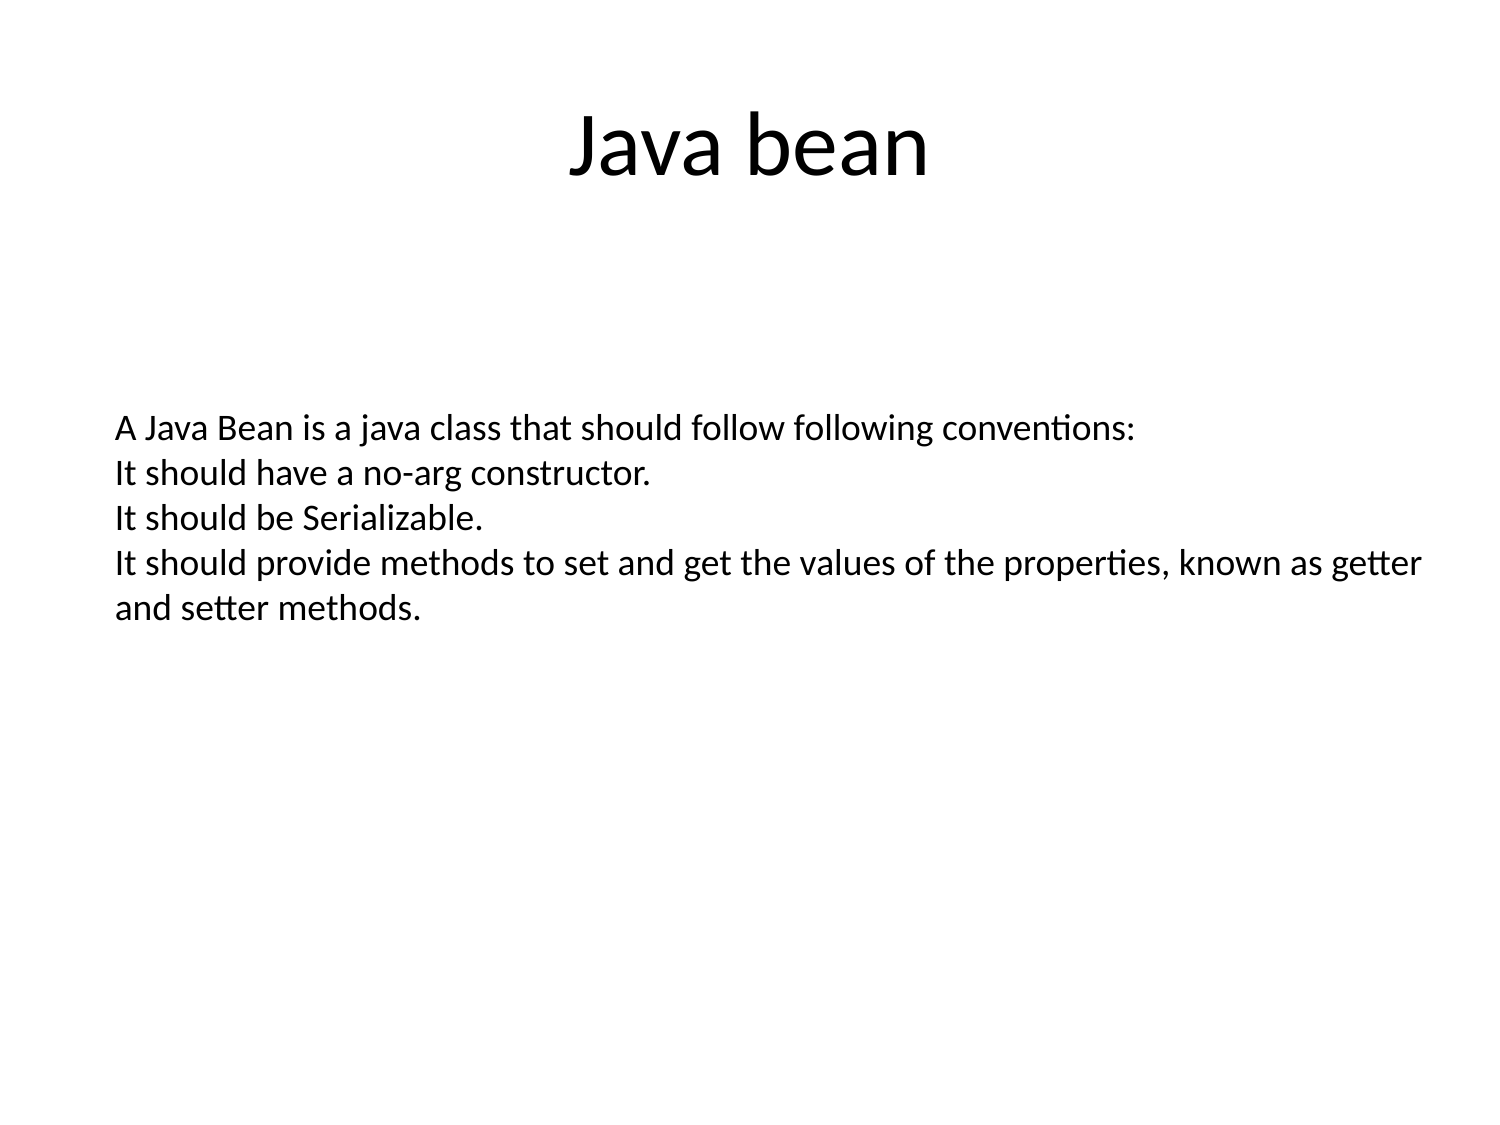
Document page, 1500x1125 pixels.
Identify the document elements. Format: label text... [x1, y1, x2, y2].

text_box A Java Bean is a java class that should follow following conventions: It should have a no-arg constructor. It should be Serializable. It should provide methods to set and get the values of the properties, known as getter and setter methods. [99, 395, 1500, 636]
title Java bean [75, 45, 1425, 233]
